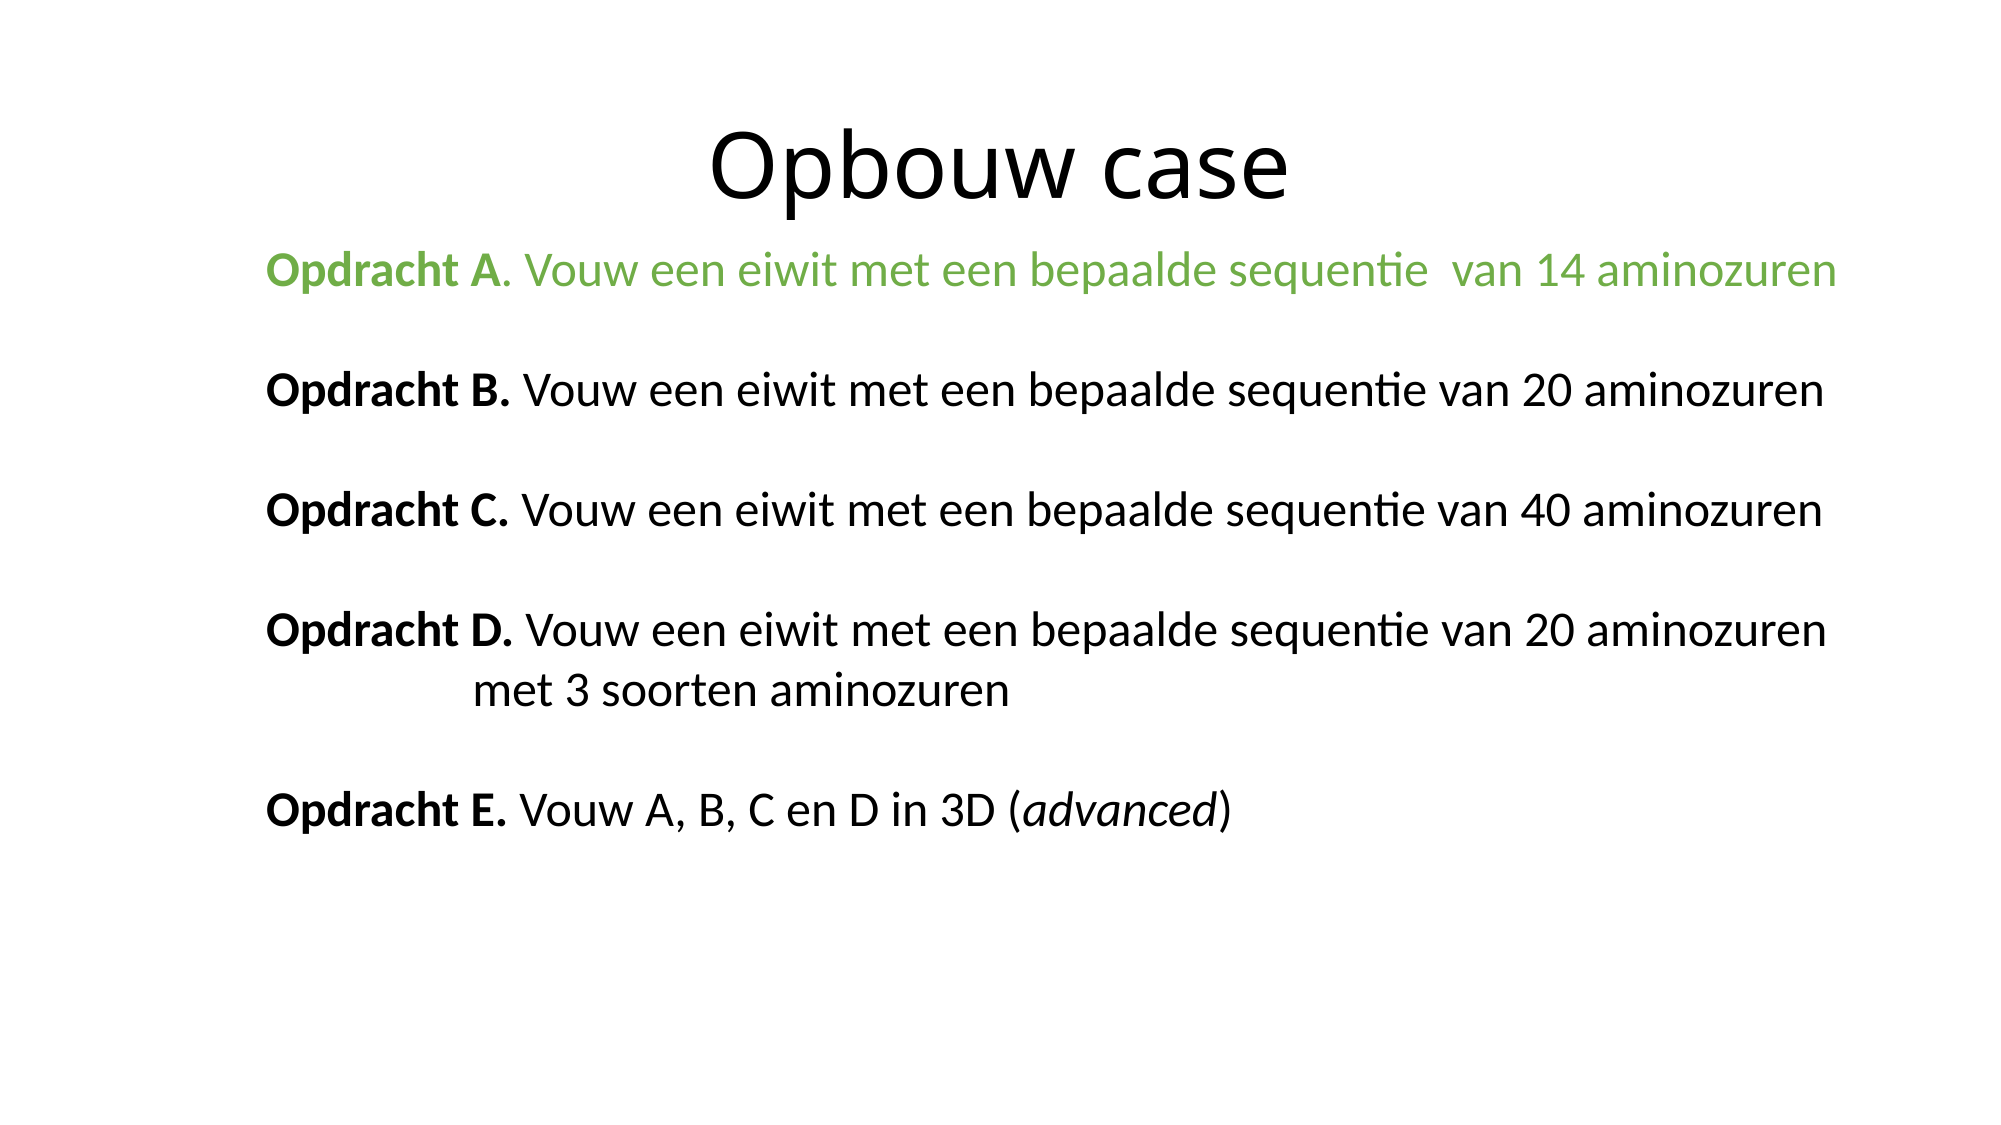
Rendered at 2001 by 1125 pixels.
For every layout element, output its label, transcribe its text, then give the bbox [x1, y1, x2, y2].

title Opbouw case [137, 59, 1863, 278]
text_box Opdracht A. Vouw een eiwit met een bepaalde sequentie van 14 aminozuren Opdracht B. Vouw een eiwit met een bepaalde sequentie van 20 aminozuren Opdracht C. Vouw een eiwit met een bepaalde sequentie van 40 aminozuren Opdracht D. Vouw een eiwit met een bepaalde sequentie van 20 aminozuren met 3 soorten aminozuren Opdracht E. Vouw A, B, C en D in 3D (advanced) [251, 228, 1855, 1024]
